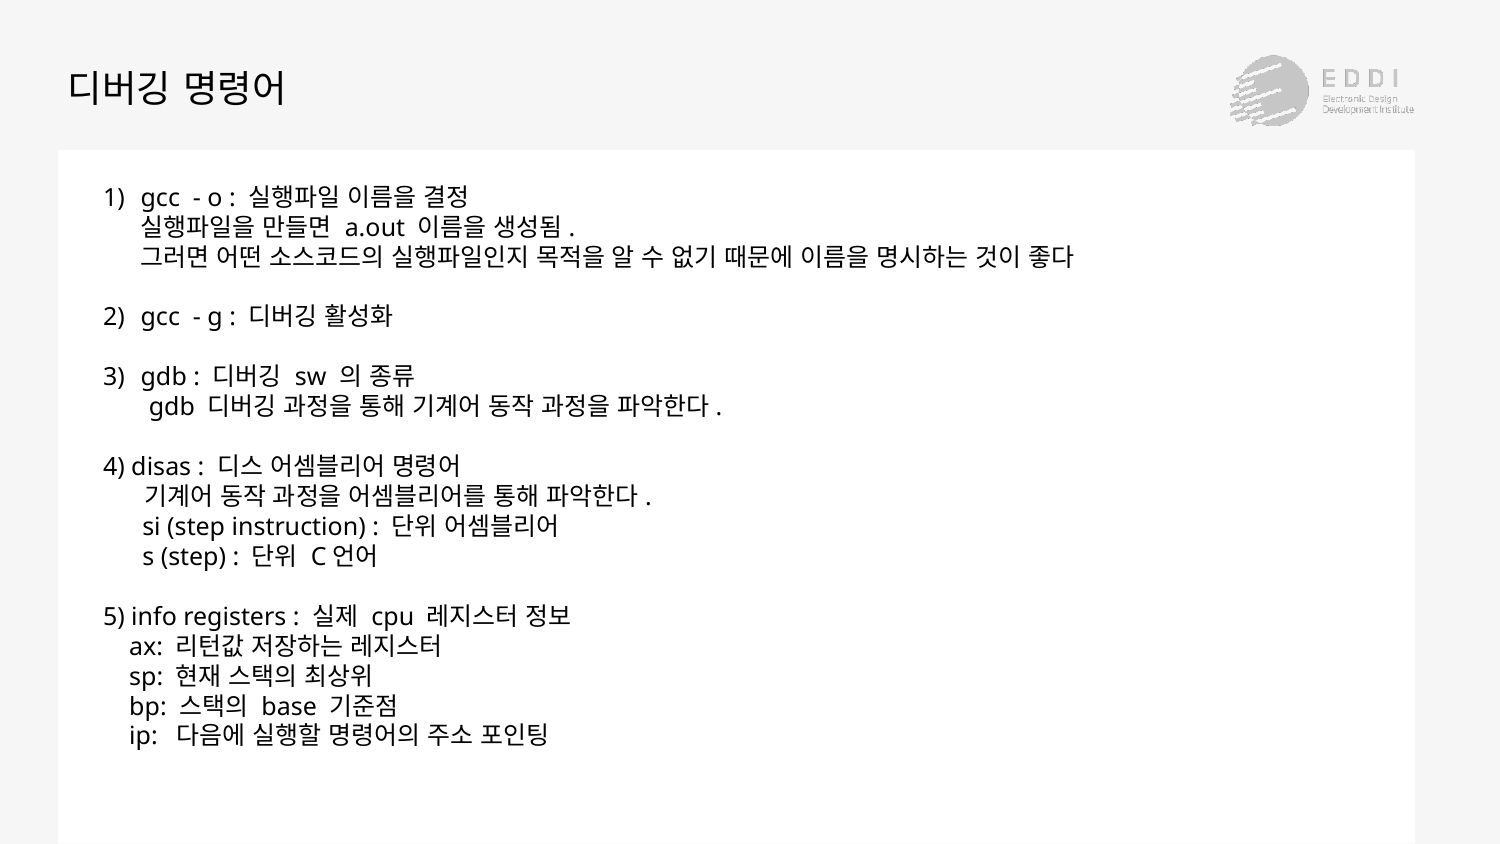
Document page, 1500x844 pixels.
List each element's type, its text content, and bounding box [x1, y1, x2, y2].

text_box gcc - o : 실행파일 이름을 결정 실행파일을 만들면 a.out 이름을 생성됨. 그러면 어떤 소스코드의 실행파일인지 목적을 알 수 없기 때문에 이름을 명시하는 것이 좋다 gcc - g : 디버깅 활성화 gdb : 디버깅 sw 의 종류 gdb 디버깅 과정을 통해 기계어 동작 과정을 파악한다. 4) disas : 디스 어셈블리어 명령어 기계어 동작 과정을 어셈블리어를 통해 파악한다. si (step instruction) : 단위 어셈블리어 s (step) : 단위 C언어 5) info registers : 실제 cpu 레지스터 정보 ax: 리턴값 저장하는 레지스터 sp: 현재 스택의 최상위 bp: 스택의 base 기준점 ip: 다음에 실행할 명령어의 주소 포인팅 [88, 173, 1395, 818]
text_box 디버깅 명령어 [53, 28, 951, 147]
picture [1226, 0, 1417, 186]
